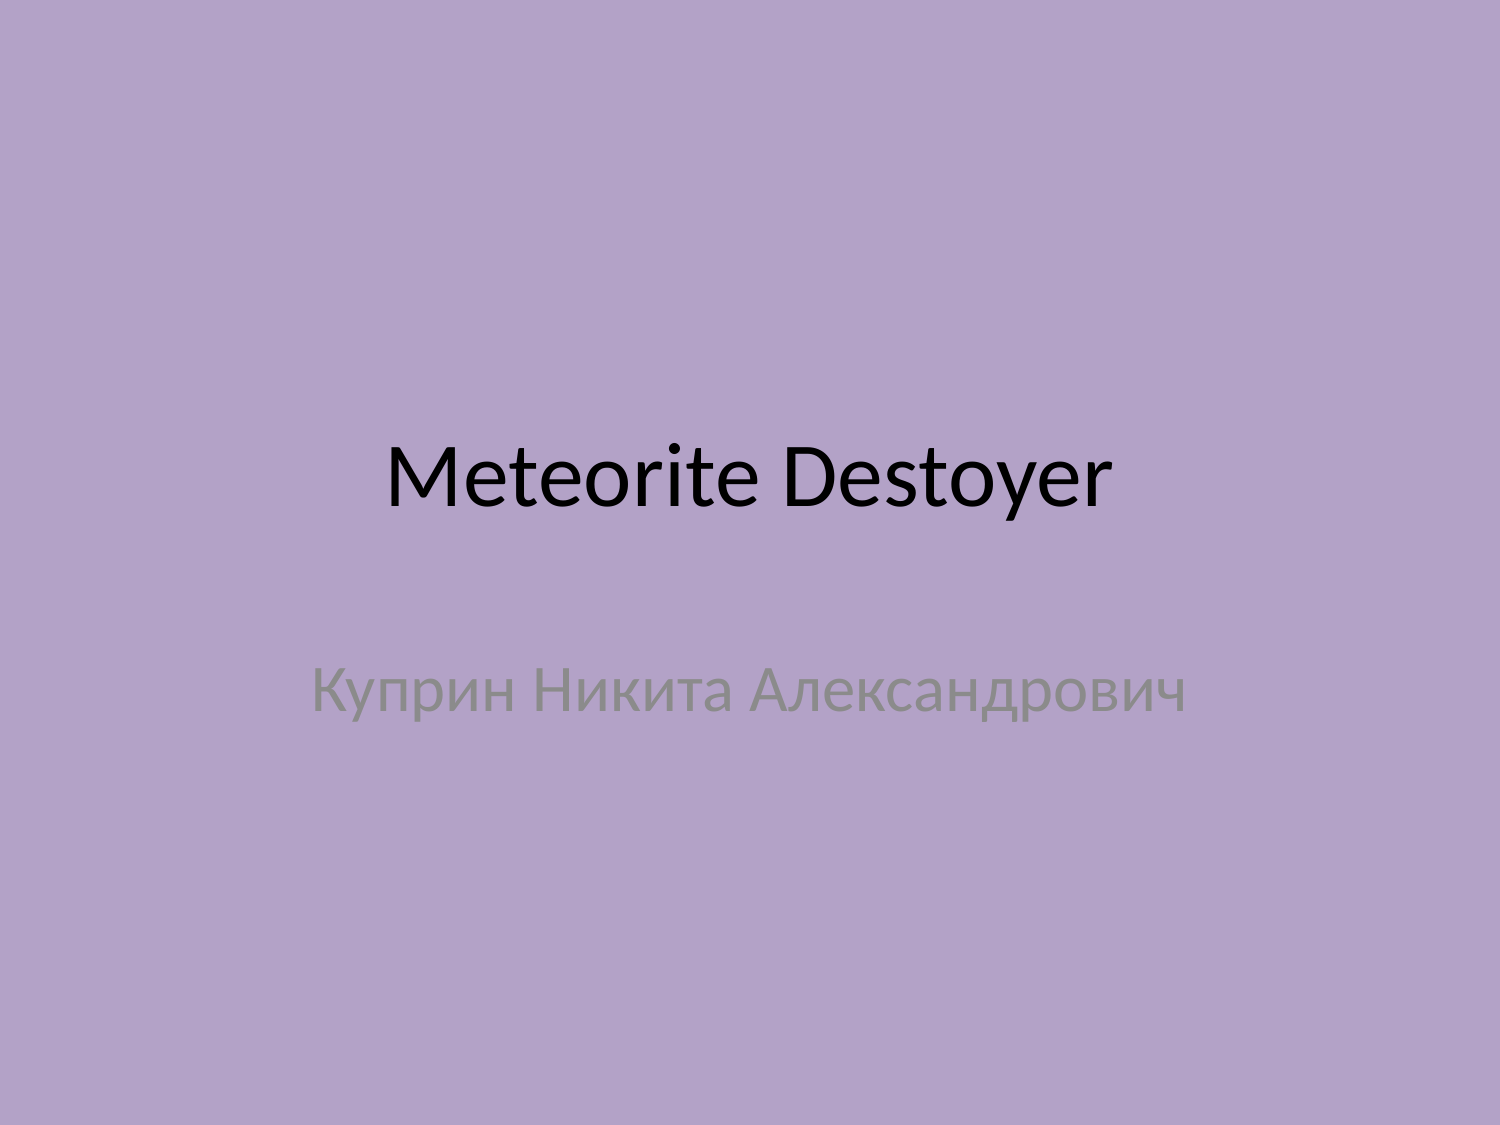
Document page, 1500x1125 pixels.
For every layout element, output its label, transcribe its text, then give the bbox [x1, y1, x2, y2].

title Meteorite Destoyer [112, 349, 1388, 591]
subtitle Куприн Никита Александрович [225, 637, 1275, 925]
